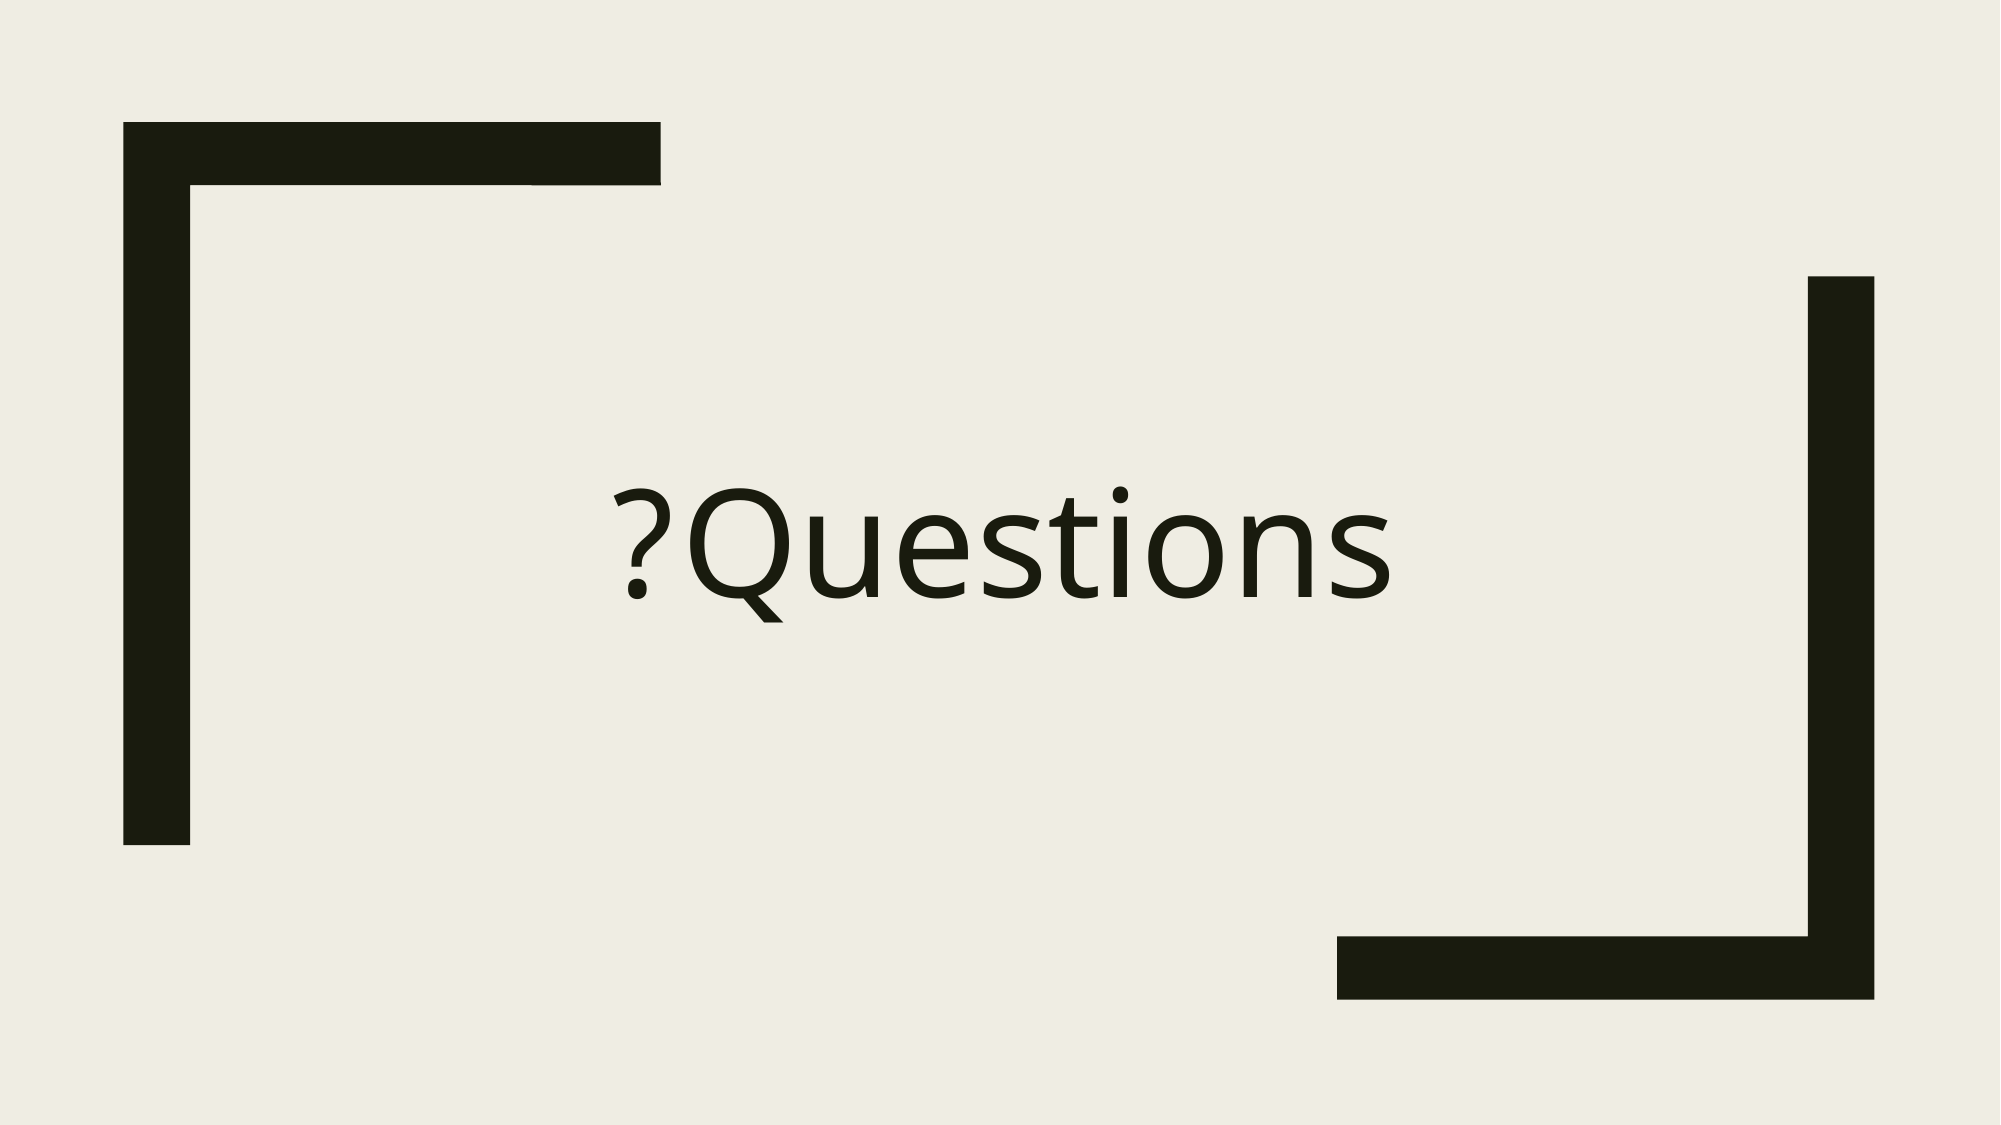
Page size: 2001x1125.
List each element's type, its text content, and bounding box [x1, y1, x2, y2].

title Questions? [314, 293, 1686, 638]
